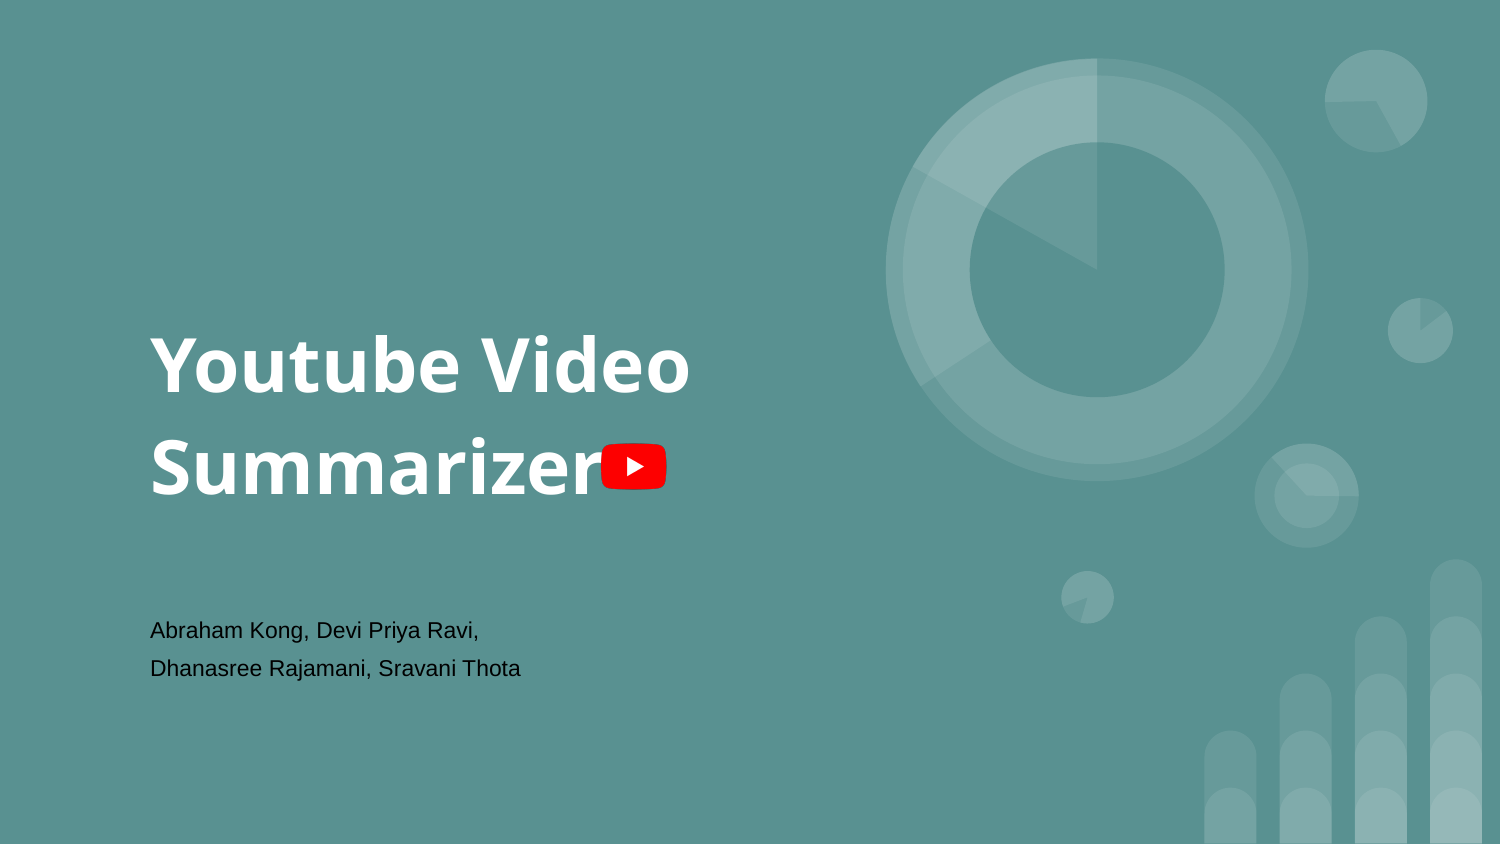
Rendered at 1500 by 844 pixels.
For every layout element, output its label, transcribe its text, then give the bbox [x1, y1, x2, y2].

title Youtube Video Summarizer [135, 264, 1105, 565]
subtitle Abraham Kong, Devi Priya Ravi, Dhanasree Rajamani, Sravani Thota [135, 589, 834, 704]
picture [544, 400, 722, 533]
